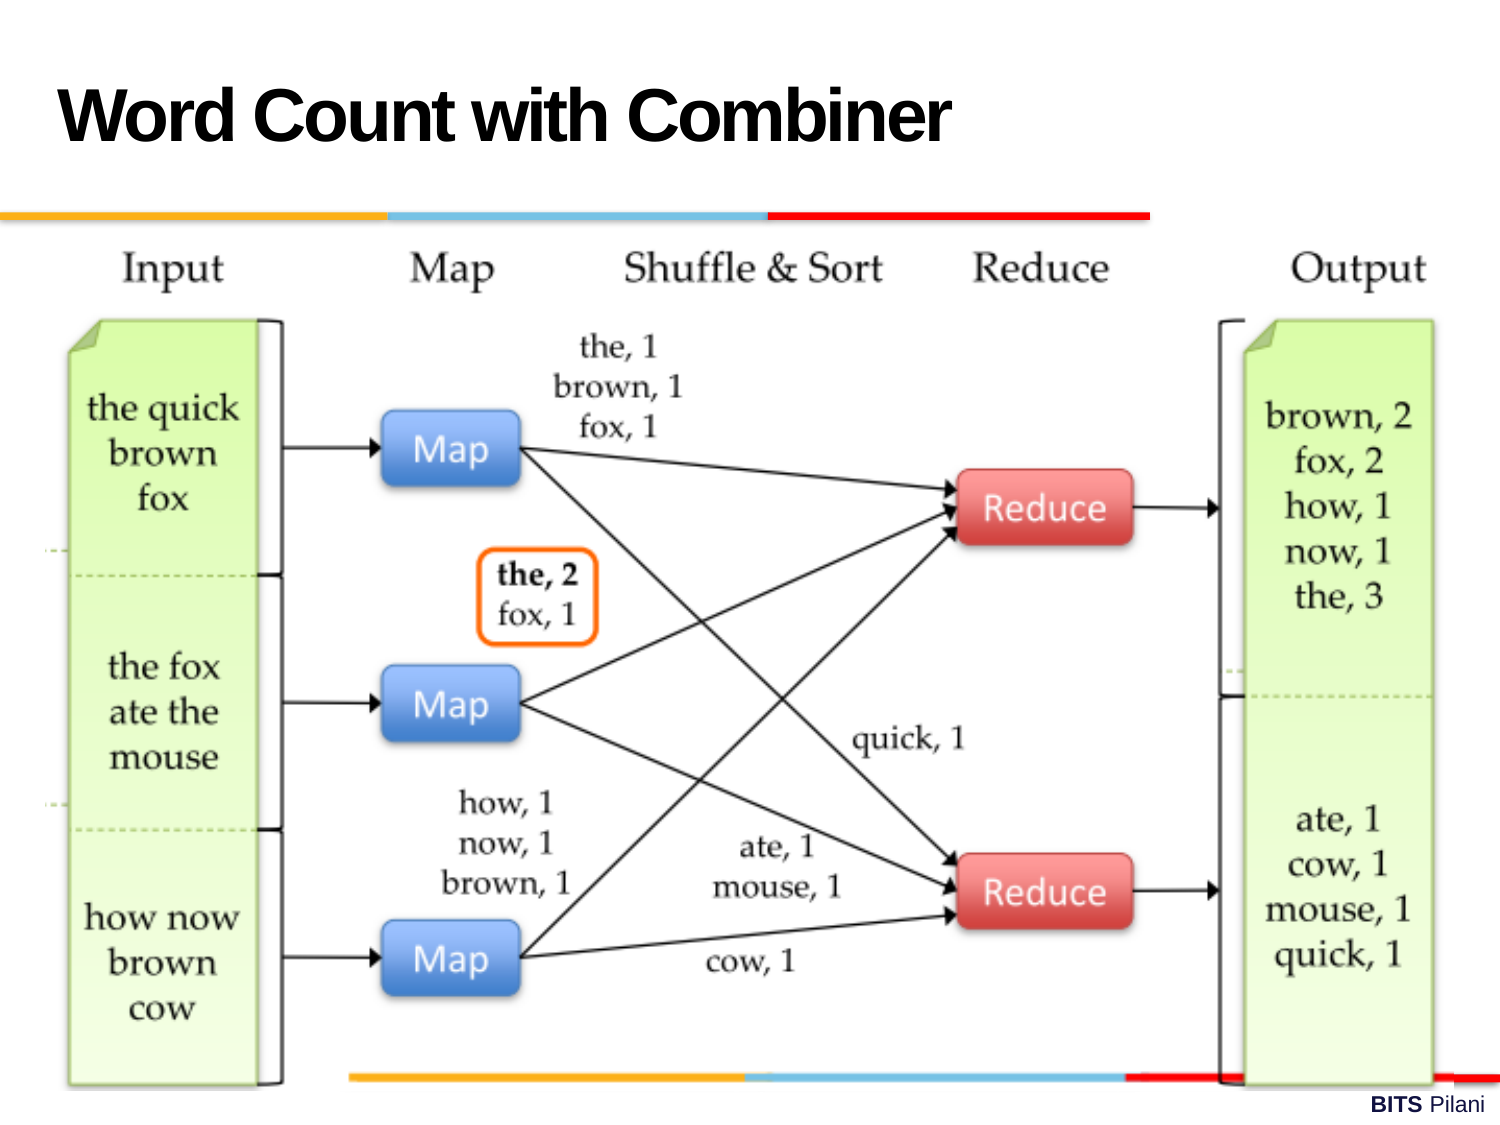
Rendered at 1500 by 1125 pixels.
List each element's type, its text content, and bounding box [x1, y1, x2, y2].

list Word Count with Combiner [49, 24, 1088, 213]
picture [45, 231, 1455, 1091]
